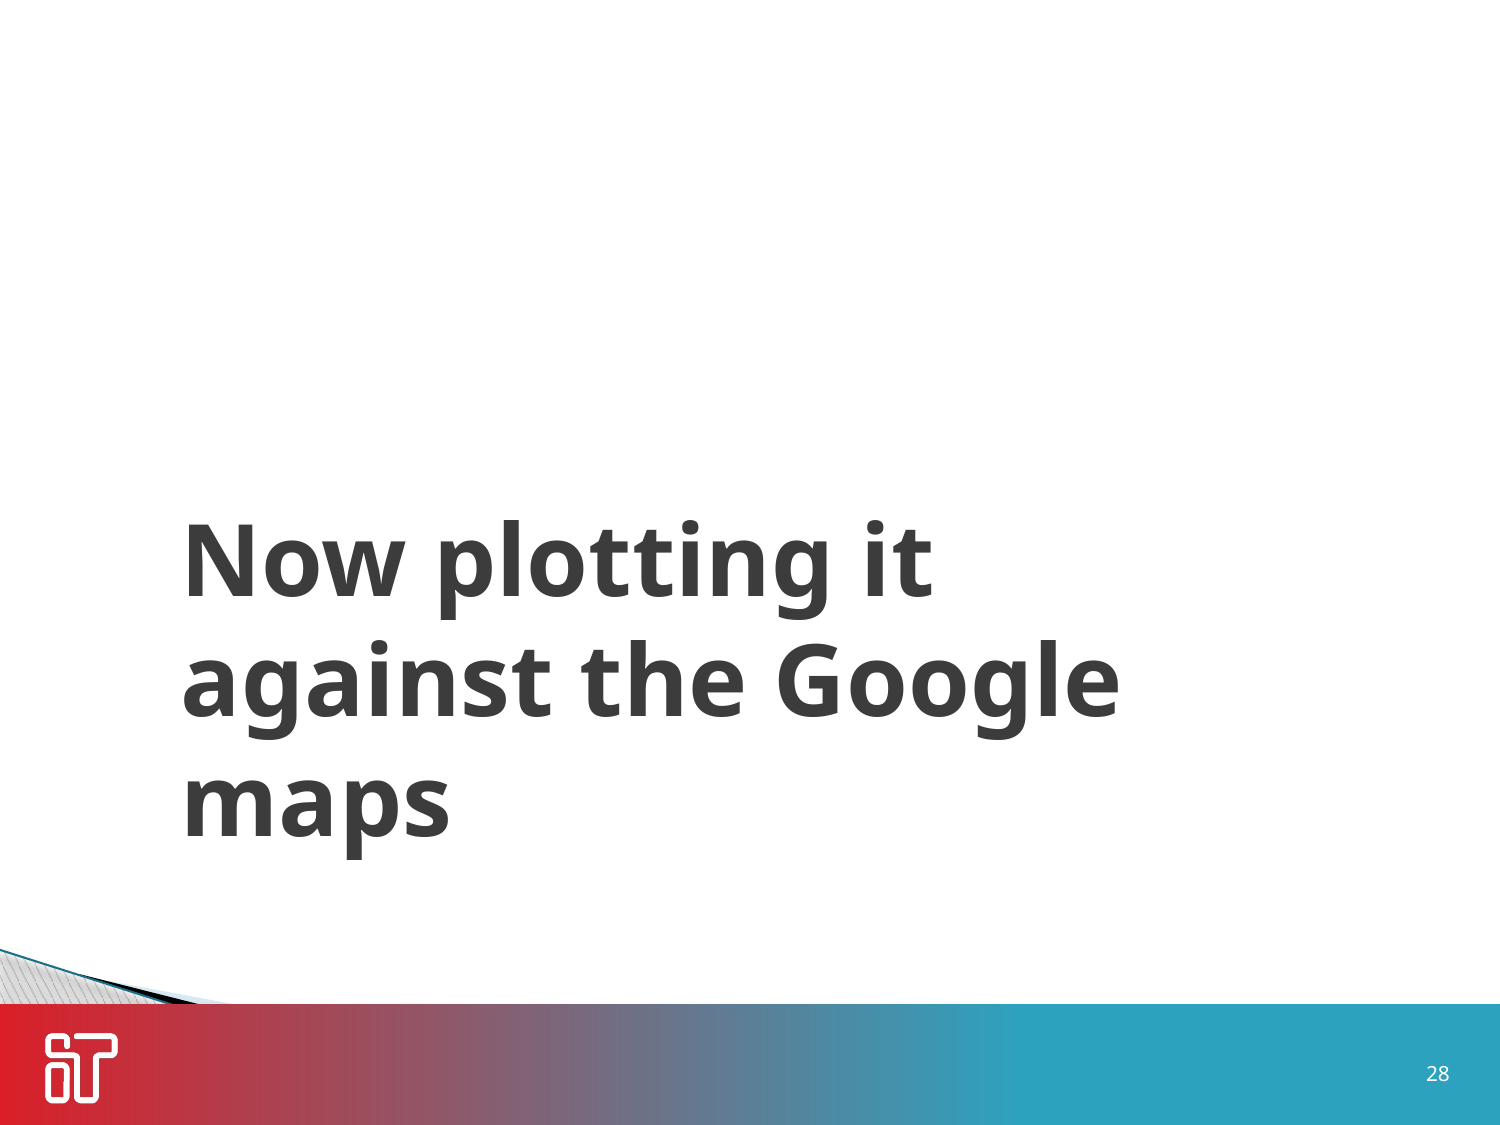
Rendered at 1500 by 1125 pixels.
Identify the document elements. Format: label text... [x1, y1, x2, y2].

slide_number 28 [1376, 1036, 1465, 1096]
picture [43, 1031, 119, 1105]
list Now plotting it against the Google maps [165, 489, 1198, 879]
